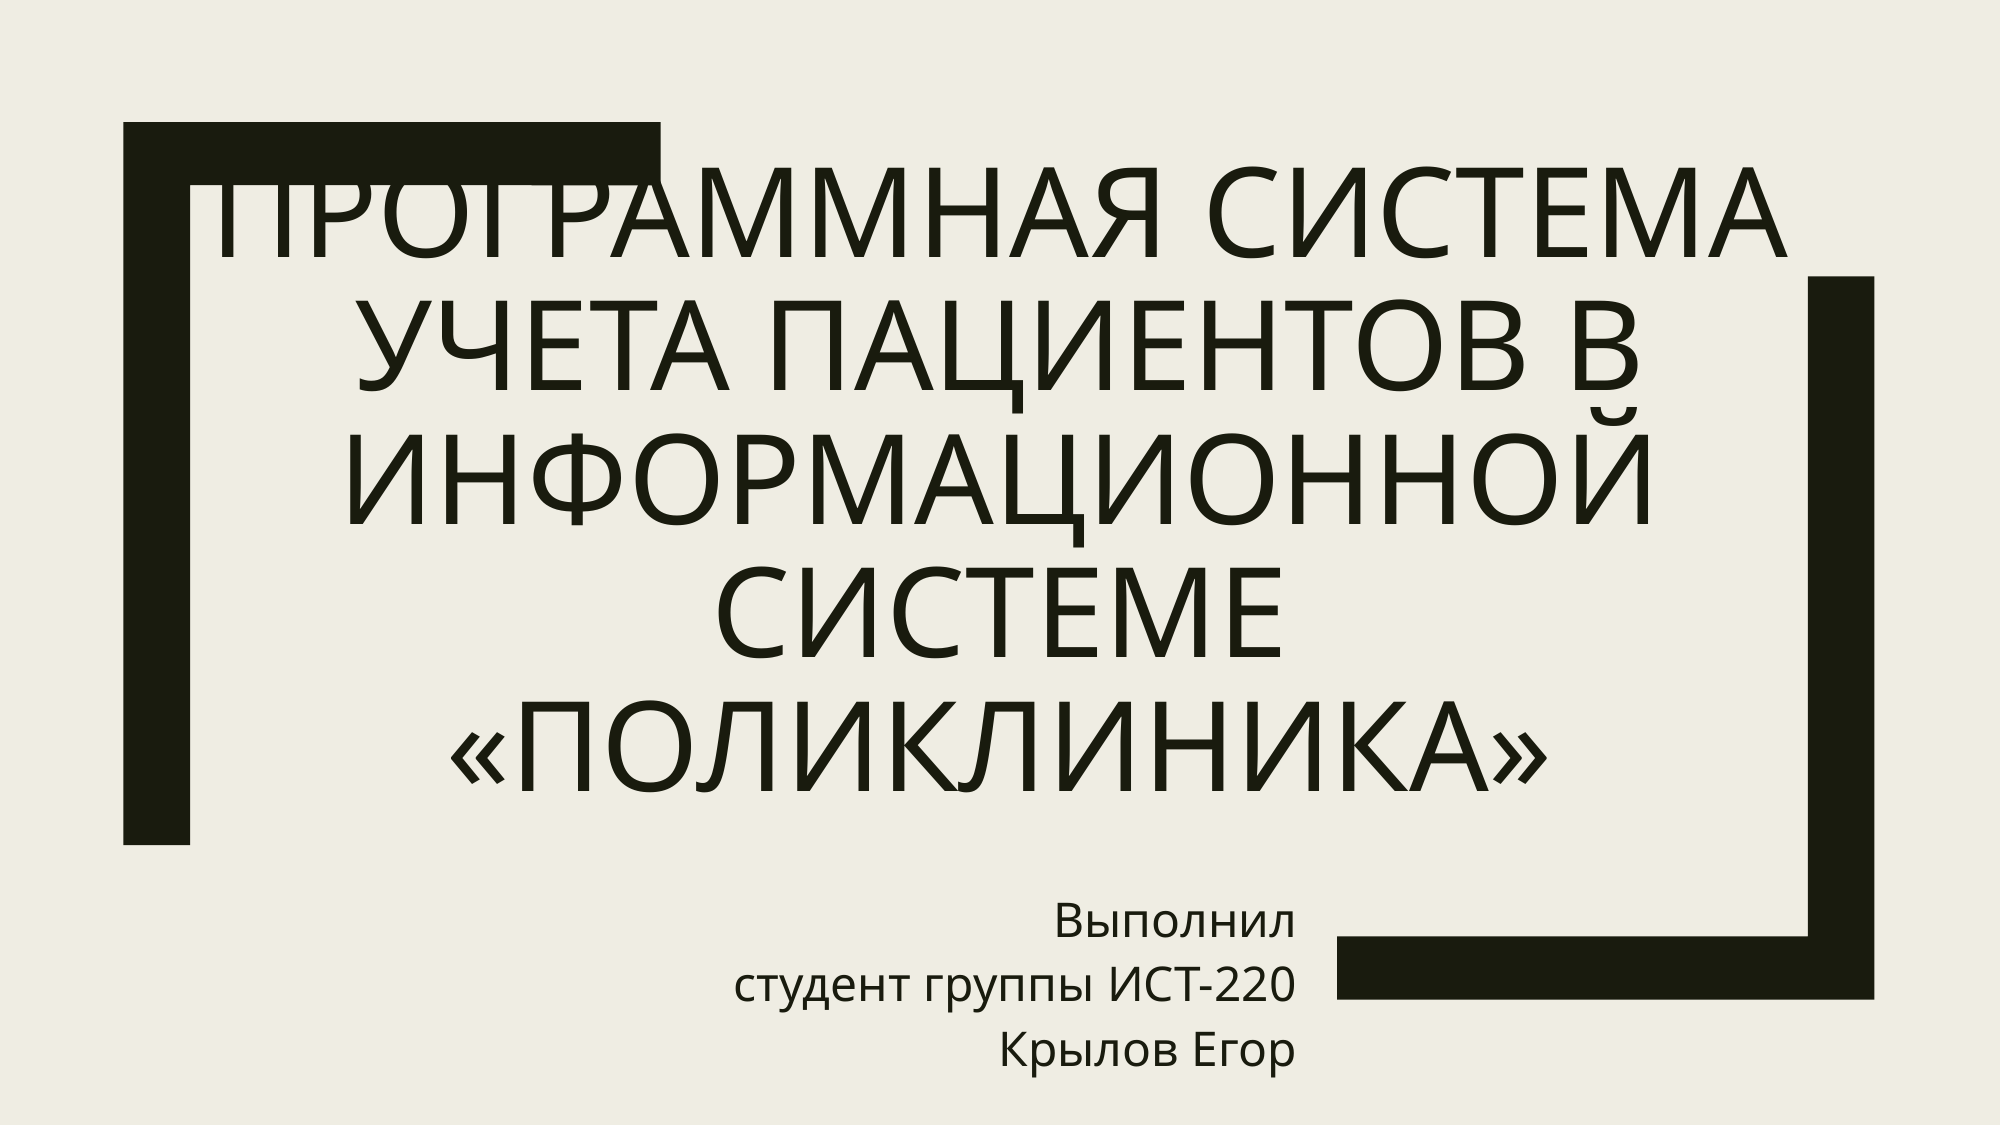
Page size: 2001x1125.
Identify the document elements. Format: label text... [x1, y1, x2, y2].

title Программная система учета пациентов в информационной системе «Поликлиника» [191, 481, 1809, 826]
subtitle Выполнил студент группы ИСТ-220 Крылов Егор [191, 874, 1313, 1112]
